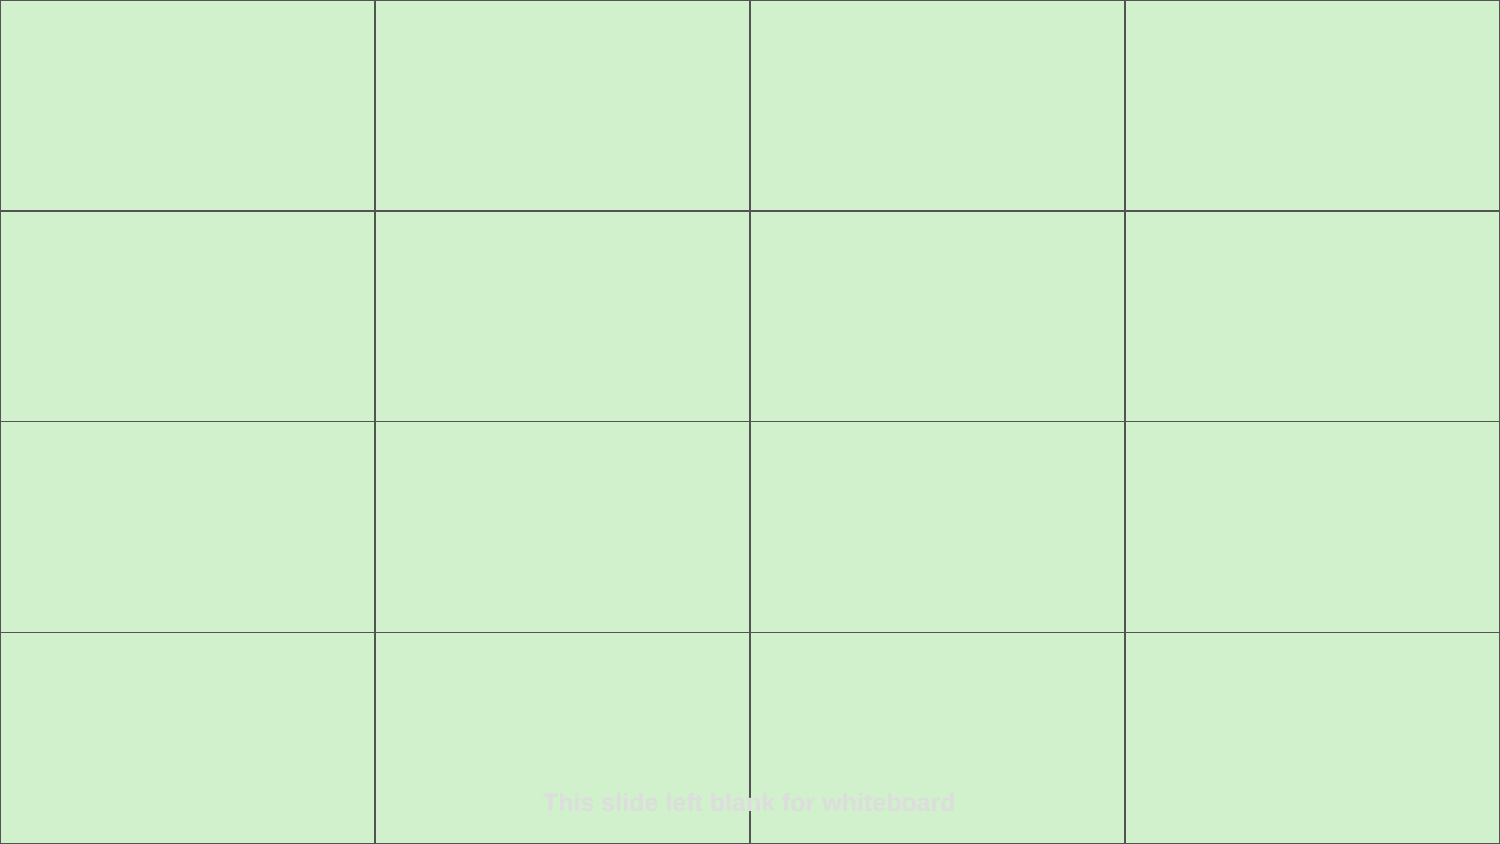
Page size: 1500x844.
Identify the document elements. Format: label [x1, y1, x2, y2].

table_cell [1, 633, 374, 843]
table_cell [751, 422, 1124, 632]
table_cell [376, 212, 749, 421]
table_cell [376, 422, 749, 632]
table_cell [376, 633, 749, 843]
table_header [1, 1, 374, 210]
text_box [537, 783, 963, 820]
table_cell [1, 422, 374, 632]
table_header [1126, 1, 1499, 210]
table_cell [1126, 422, 1499, 632]
table_cell [1, 212, 374, 421]
table_cell [1126, 633, 1499, 843]
table_header [751, 1, 1124, 210]
table_cell [751, 212, 1124, 421]
table_cell [1126, 212, 1499, 421]
table_header [376, 1, 749, 210]
table_cell [751, 633, 1124, 843]
